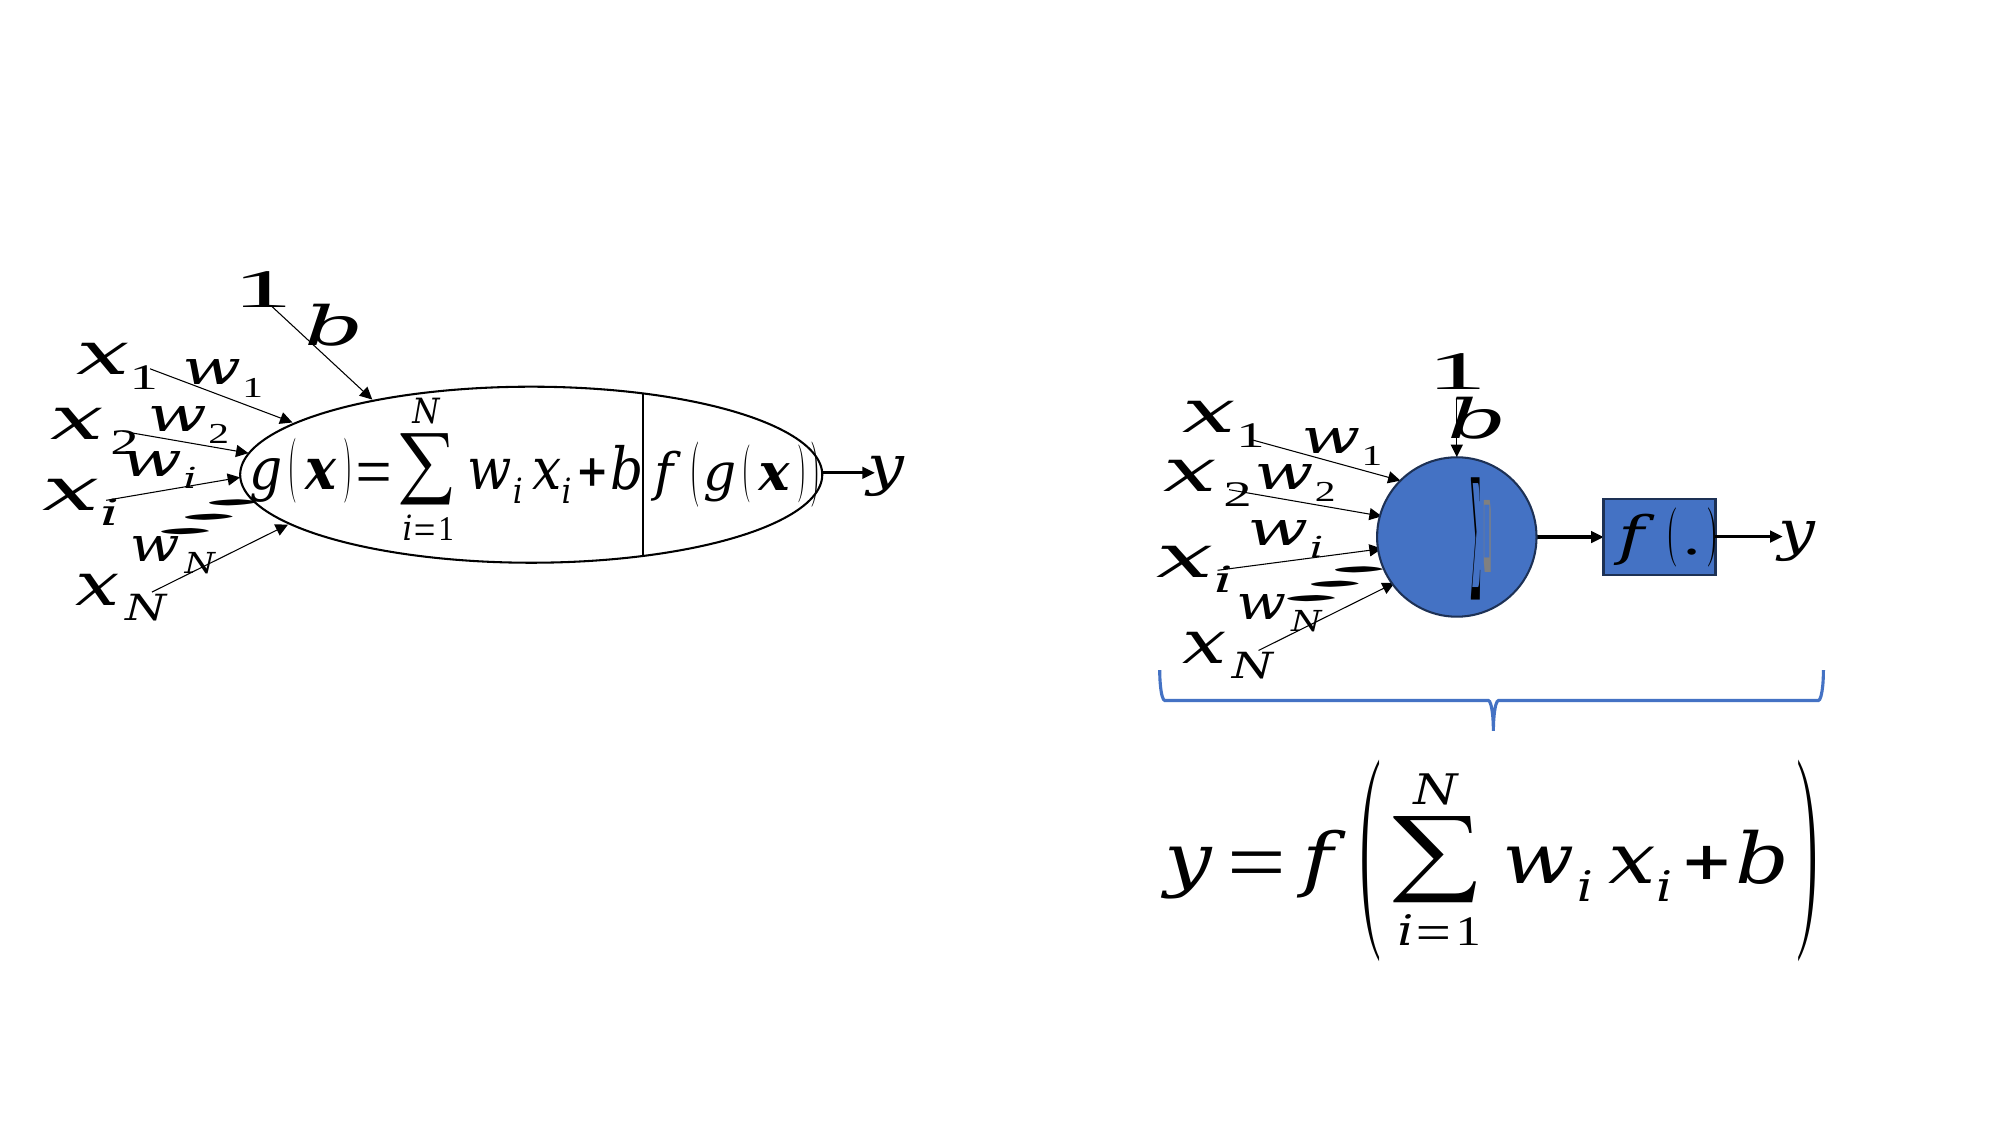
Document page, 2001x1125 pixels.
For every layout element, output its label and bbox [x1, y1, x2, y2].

text_box [151, 524, 289, 593]
text_box [1149, 342, 1824, 967]
text_box [106, 477, 241, 501]
text_box [816, 454, 824, 495]
text_box [272, 306, 373, 400]
text_box [239, 385, 816, 564]
text_box [122, 431, 249, 454]
text_box [149, 368, 293, 423]
